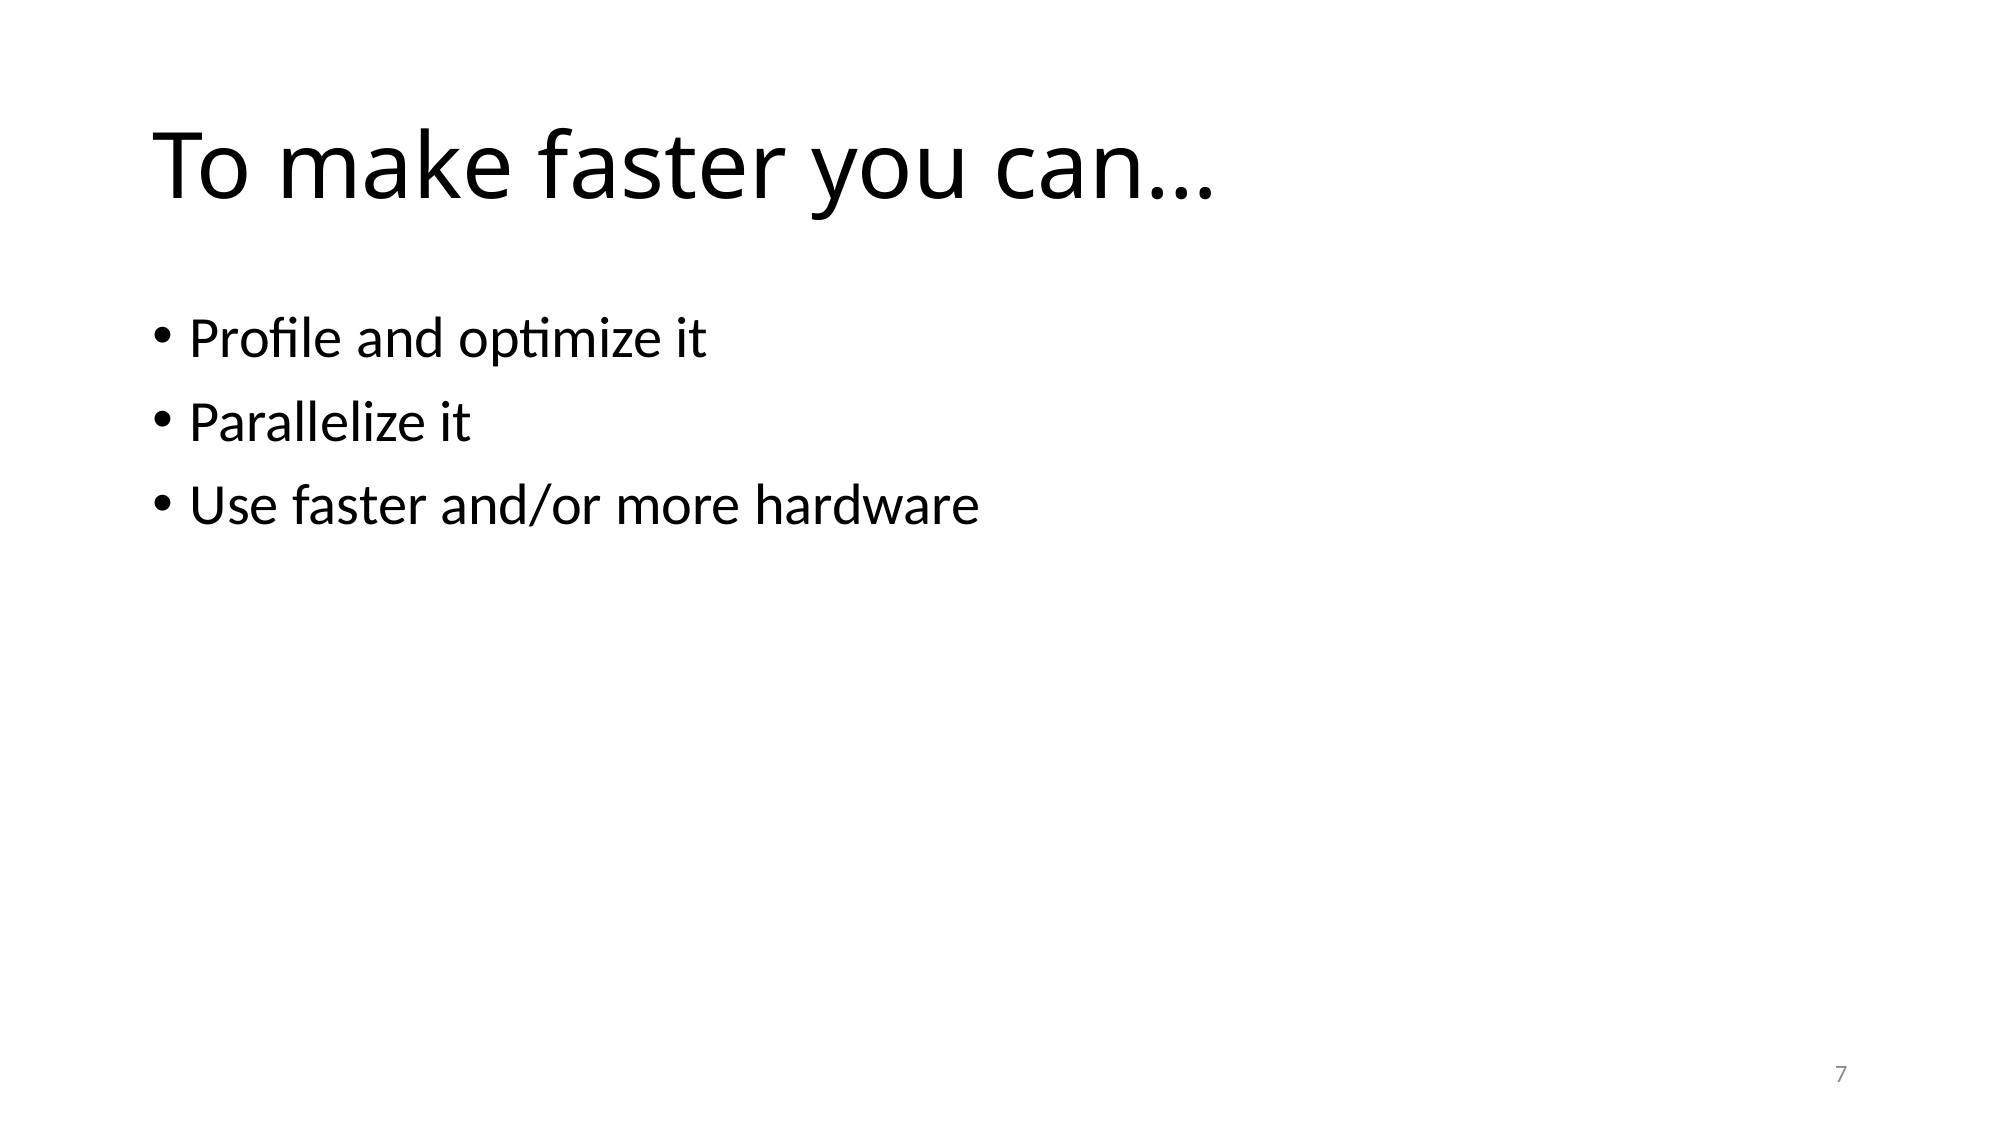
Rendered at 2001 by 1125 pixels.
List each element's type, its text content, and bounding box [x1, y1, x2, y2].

list Profile and optimize it Parallelize it ️ Use faster and/or more hardware️ [137, 299, 1863, 1014]
title To make faster you can… [137, 59, 1863, 278]
slide_number 7 [1412, 1042, 1863, 1103]
